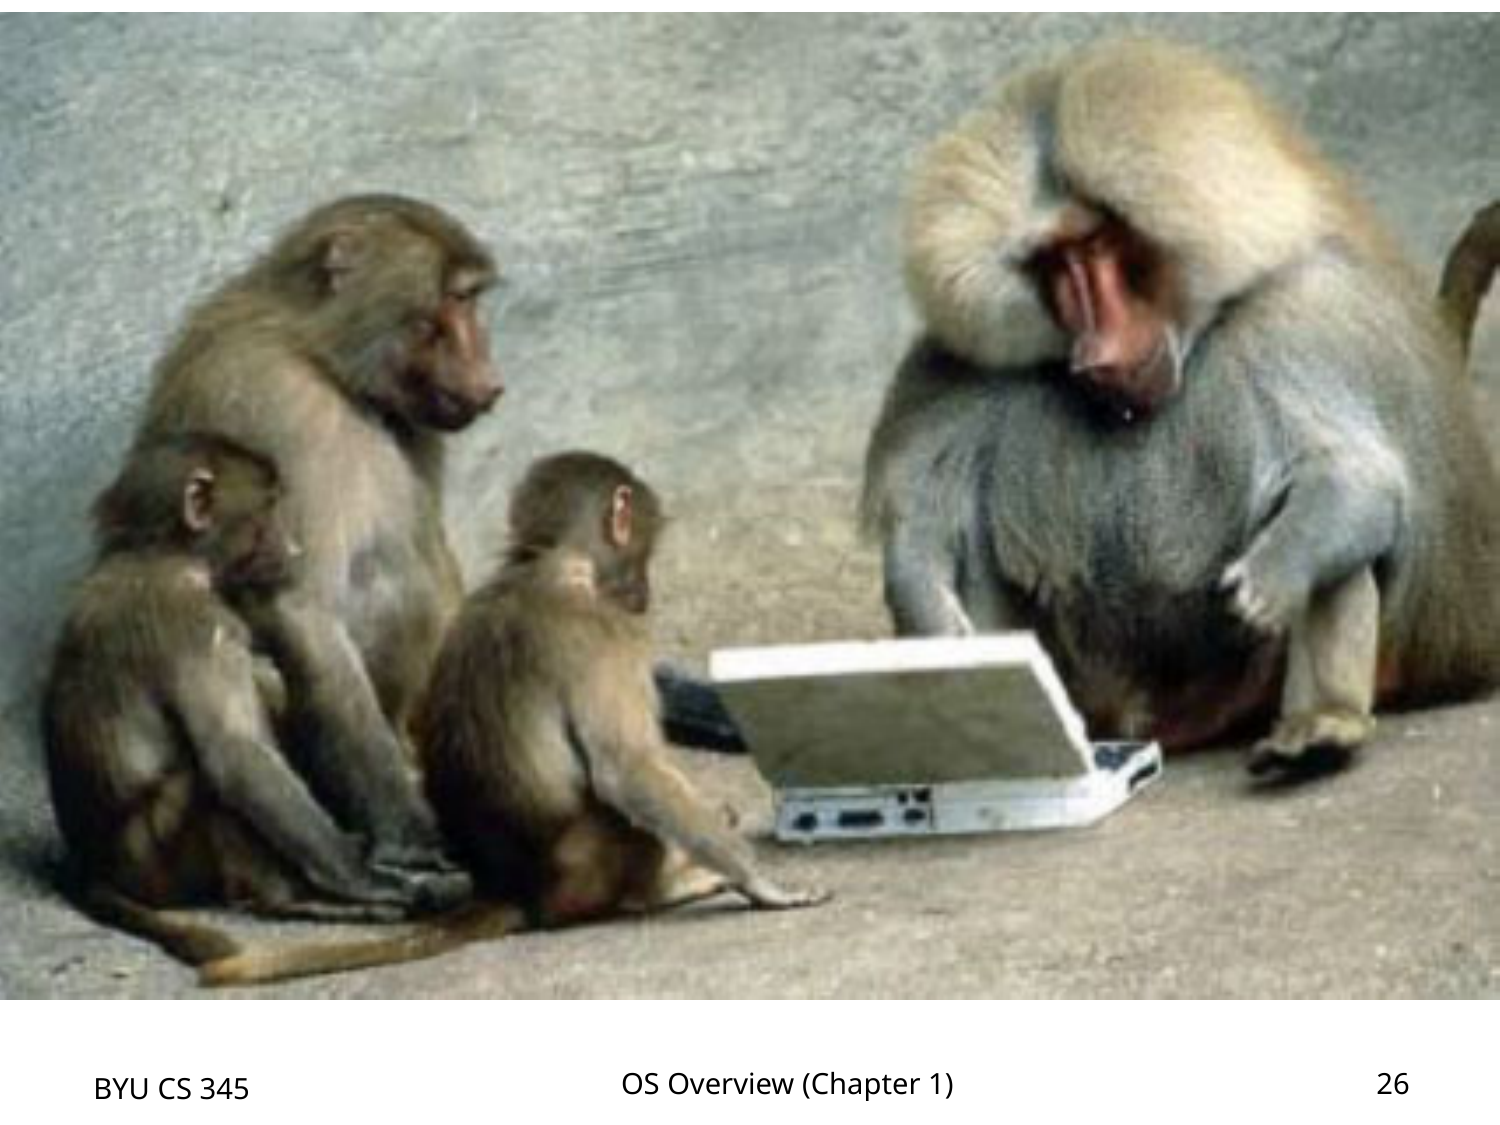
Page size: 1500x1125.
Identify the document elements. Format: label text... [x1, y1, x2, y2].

slide_number BYU CS 345 [78, 1037, 391, 1113]
slide_number 26 [1112, 1037, 1425, 1113]
picture [0, 12, 1500, 1001]
footer OS Overview (Chapter 1) [549, 1037, 1025, 1113]
